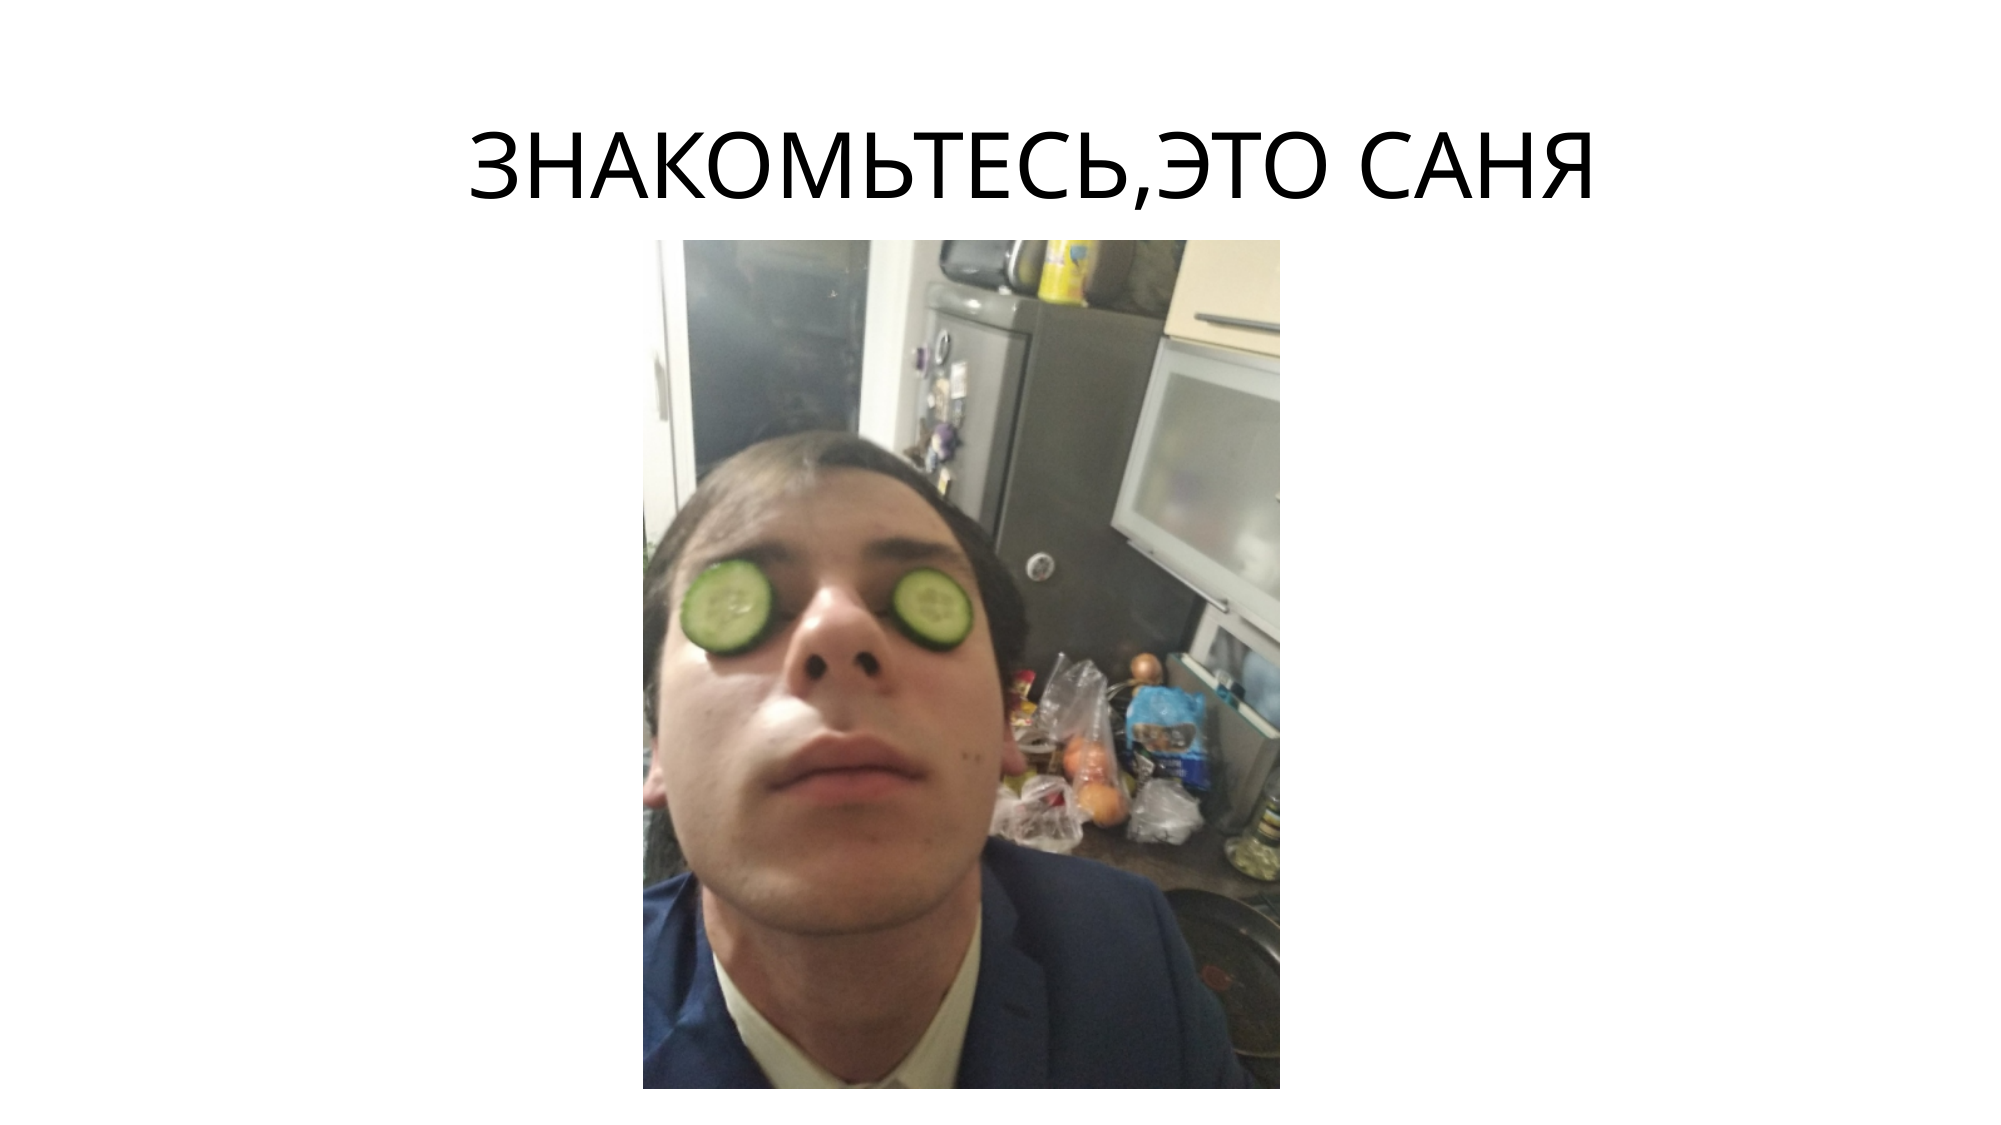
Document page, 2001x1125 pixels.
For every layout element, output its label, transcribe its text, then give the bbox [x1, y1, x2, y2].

title ЗНАКОМЬТЕСЬ,ЭТО САНЯ [453, 59, 2000, 278]
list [643, 240, 1280, 1089]
